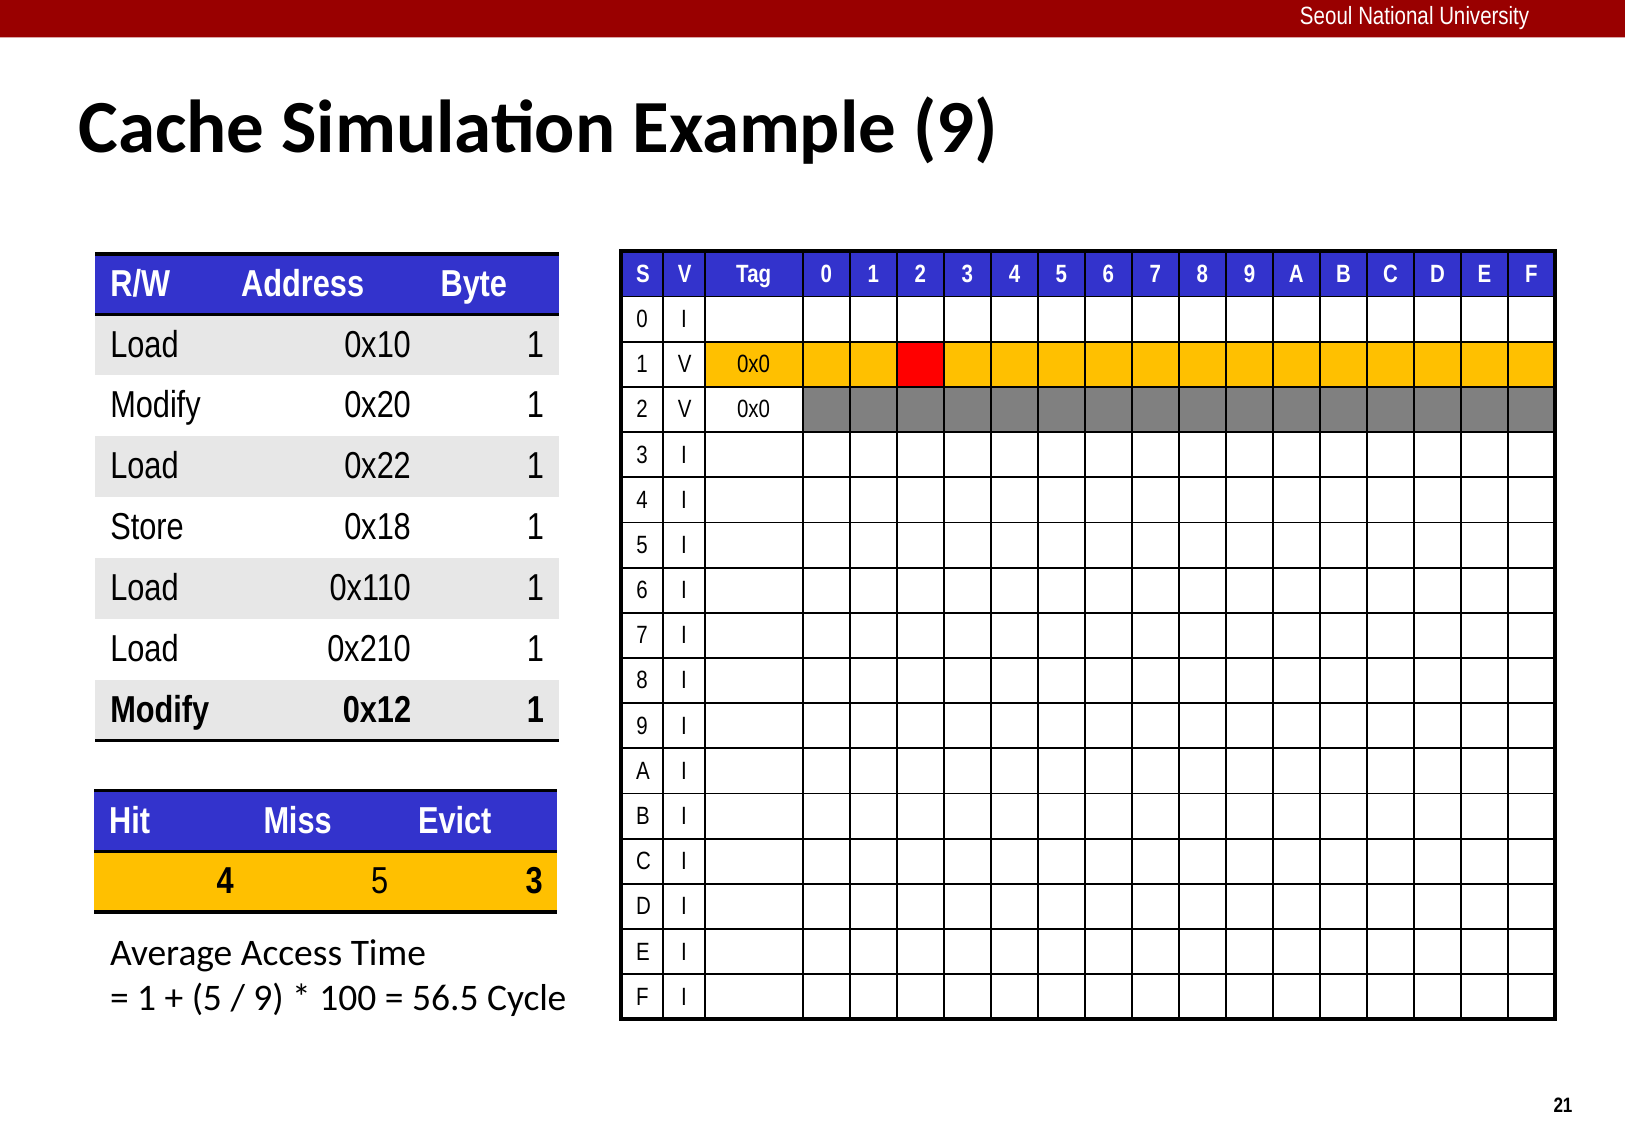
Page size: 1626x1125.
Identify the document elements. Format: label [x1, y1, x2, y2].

table_cell [1039, 523, 1084, 567]
table_cell [1321, 704, 1366, 747]
table_cell [898, 478, 943, 522]
table_cell [1274, 523, 1319, 567]
table_header [1133, 253, 1178, 296]
table_cell [992, 569, 1037, 612]
table_cell [1462, 297, 1507, 341]
table_cell [664, 297, 704, 341]
table_cell [1133, 388, 1178, 431]
table_cell [706, 885, 802, 928]
table_cell [1415, 478, 1460, 522]
table_cell [1321, 840, 1366, 883]
table_cell [1133, 975, 1178, 1017]
table_cell [1274, 433, 1319, 476]
table_cell [1509, 975, 1553, 1017]
table_cell [1227, 885, 1272, 928]
table_cell [1086, 614, 1131, 657]
table_cell [1368, 975, 1413, 1017]
table_cell [1180, 388, 1225, 431]
table_cell [1368, 388, 1413, 431]
table_cell [1133, 704, 1178, 747]
table_header [851, 253, 896, 296]
table_cell [1415, 930, 1460, 973]
table_cell [898, 749, 943, 793]
table_cell [1321, 297, 1366, 341]
table_cell [945, 704, 990, 747]
table_cell [623, 433, 662, 476]
table_cell [851, 930, 896, 973]
table_cell [1368, 794, 1413, 838]
table_cell [1274, 794, 1319, 838]
table_cell [1133, 885, 1178, 928]
table_cell [1227, 975, 1272, 1017]
title [63, 60, 1413, 185]
table_cell [851, 749, 896, 793]
table_cell [992, 885, 1037, 928]
table_cell [945, 433, 990, 476]
table_header [1086, 253, 1131, 296]
table_cell [804, 523, 849, 567]
table_cell [706, 523, 802, 567]
table_cell [706, 704, 802, 747]
table_cell [1180, 794, 1225, 838]
table_cell [1180, 704, 1225, 747]
table_cell [804, 975, 849, 1017]
table_cell [945, 614, 990, 657]
table_cell [1180, 478, 1225, 522]
table_cell [898, 794, 943, 838]
table_cell [1086, 478, 1131, 522]
table_cell [623, 569, 662, 612]
table_cell [851, 659, 896, 702]
table_cell [1039, 659, 1084, 702]
table_cell [1086, 975, 1131, 1017]
table_cell [664, 794, 704, 838]
table_cell [1462, 840, 1507, 883]
table_cell [1227, 297, 1272, 341]
table_cell [1227, 478, 1272, 522]
table_cell [1509, 930, 1553, 973]
table_cell [804, 885, 849, 928]
table_cell [1415, 614, 1460, 657]
table_cell [898, 840, 943, 883]
table_cell [1180, 930, 1225, 973]
table_cell [1321, 930, 1366, 973]
table_cell [851, 975, 896, 1017]
table_cell [1039, 749, 1084, 793]
table_cell [94, 853, 557, 910]
table_cell [1180, 749, 1225, 793]
table_cell [664, 930, 704, 973]
table_cell [1321, 388, 1366, 431]
table_cell [1227, 433, 1272, 476]
table_cell [1368, 885, 1413, 928]
table_cell [898, 885, 943, 928]
table_cell [992, 523, 1037, 567]
table_header [1039, 253, 1084, 296]
table_cell [1039, 388, 1084, 431]
table_cell [623, 840, 662, 883]
table_cell [1415, 343, 1460, 386]
table_cell [1039, 614, 1084, 657]
table_cell [851, 704, 896, 747]
table_cell [1462, 749, 1507, 793]
table_cell [1039, 343, 1084, 386]
table_cell [1368, 930, 1413, 973]
table_cell [1509, 523, 1553, 567]
table_cell [1462, 614, 1507, 657]
table_cell [623, 659, 662, 702]
table_cell [1227, 343, 1272, 386]
table_cell [1321, 343, 1366, 386]
table_cell [706, 388, 802, 431]
table_cell [898, 569, 943, 612]
table_cell [945, 930, 990, 973]
table_cell [1274, 614, 1319, 657]
table_header [1462, 253, 1507, 296]
table_cell [623, 794, 662, 838]
table_cell [664, 840, 704, 883]
table_cell [1133, 569, 1178, 612]
table_cell [1368, 523, 1413, 567]
table_header [992, 253, 1037, 296]
table_cell [1180, 885, 1225, 928]
table_cell [1086, 523, 1131, 567]
table_cell [1321, 523, 1366, 567]
table_cell [804, 297, 849, 341]
table_cell [623, 388, 662, 431]
table_cell [706, 343, 802, 386]
table_cell [1462, 478, 1507, 522]
table_cell [664, 343, 704, 386]
table_cell [992, 478, 1037, 522]
table_cell [898, 975, 943, 1017]
table_cell [623, 975, 662, 1017]
table_cell [1133, 478, 1178, 522]
table_cell [1415, 749, 1460, 793]
table_cell [1086, 749, 1131, 793]
table_cell [1509, 433, 1553, 476]
table_header [706, 253, 802, 296]
table_cell [1509, 343, 1553, 386]
table_cell [804, 794, 849, 838]
table_cell [1321, 478, 1366, 522]
table_cell [1227, 930, 1272, 973]
table_cell [623, 749, 662, 793]
table_cell [1039, 794, 1084, 838]
table_cell [1509, 659, 1553, 702]
table_cell [851, 569, 896, 612]
table_cell [1180, 433, 1225, 476]
table_cell [1274, 569, 1319, 612]
table_cell [1086, 885, 1131, 928]
table_cell [992, 433, 1037, 476]
table_cell [851, 388, 896, 431]
table_cell [851, 343, 896, 386]
table_cell [1227, 569, 1272, 612]
table_cell [1227, 840, 1272, 883]
table_cell [945, 794, 990, 838]
table_cell [898, 930, 943, 973]
table_cell [1274, 975, 1319, 1017]
table_cell [992, 930, 1037, 973]
table_cell [1274, 930, 1319, 973]
table_cell [945, 885, 990, 928]
table_header [898, 253, 943, 296]
table_cell [1133, 297, 1178, 341]
table_cell [706, 840, 802, 883]
table_cell [1180, 569, 1225, 612]
table_cell [804, 343, 849, 386]
table_cell [1227, 659, 1272, 702]
table_cell [1086, 297, 1131, 341]
table_cell [1415, 297, 1460, 341]
table_cell [992, 704, 1037, 747]
table_cell [1321, 569, 1366, 612]
table_cell [1133, 614, 1178, 657]
table_cell [1133, 840, 1178, 883]
table_cell [1415, 885, 1460, 928]
table_cell [706, 297, 802, 341]
table_cell [1133, 794, 1178, 838]
table_cell [1415, 704, 1460, 747]
table_cell [992, 343, 1037, 386]
table_cell [1462, 659, 1507, 702]
table_cell [1227, 749, 1272, 793]
table_cell [1180, 297, 1225, 341]
table_cell [1227, 794, 1272, 838]
table_cell [1415, 794, 1460, 838]
table_header [1227, 253, 1272, 296]
table_cell [945, 975, 990, 1017]
table_cell [706, 930, 802, 973]
table_header [623, 253, 662, 296]
table_header [95, 256, 559, 313]
table_cell [898, 297, 943, 341]
table_cell [804, 478, 849, 522]
table_header [945, 253, 990, 296]
table_cell [945, 478, 990, 522]
table_cell [804, 569, 849, 612]
table_cell [1509, 794, 1553, 838]
table_cell [706, 569, 802, 612]
table_header [1415, 253, 1460, 296]
table_cell [992, 794, 1037, 838]
table_cell [1321, 794, 1366, 838]
table_cell [804, 840, 849, 883]
table_cell [623, 343, 662, 386]
table_cell [1274, 885, 1319, 928]
table_cell [664, 523, 704, 567]
table_cell [1321, 749, 1366, 793]
table_cell [1462, 343, 1507, 386]
table_cell [1462, 794, 1507, 838]
table_cell [1368, 614, 1413, 657]
table_cell [992, 297, 1037, 341]
table_cell [1415, 975, 1460, 1017]
table_cell [1509, 704, 1553, 747]
table_cell [1274, 297, 1319, 341]
table_cell [1180, 614, 1225, 657]
table_cell [945, 523, 990, 567]
table_cell [623, 523, 662, 567]
table_cell [1133, 930, 1178, 973]
table_cell [1274, 388, 1319, 431]
table_cell [851, 433, 896, 476]
table_header [1509, 253, 1553, 296]
table_cell [1086, 343, 1131, 386]
table_cell [945, 659, 990, 702]
table_cell [898, 388, 943, 431]
table_cell [945, 569, 990, 612]
table_cell [1321, 433, 1366, 476]
table_cell [804, 749, 849, 793]
table_cell [1462, 523, 1507, 567]
table_cell [1321, 659, 1366, 702]
table_cell [1039, 704, 1084, 747]
table_cell [1462, 704, 1507, 747]
table_header [664, 253, 704, 296]
table_cell [623, 614, 662, 657]
table_cell [1039, 885, 1084, 928]
table_cell [623, 930, 662, 973]
table_cell [1415, 433, 1460, 476]
table_cell [1274, 840, 1319, 883]
table_cell [804, 614, 849, 657]
table_cell [1227, 388, 1272, 431]
table_header [94, 792, 557, 850]
table_cell [1274, 749, 1319, 793]
table_cell [1133, 749, 1178, 793]
table_cell [1368, 659, 1413, 702]
table_cell [1462, 885, 1507, 928]
table_cell [1039, 840, 1084, 883]
table_cell [1086, 930, 1131, 973]
table_cell [1368, 433, 1413, 476]
table_cell [898, 659, 943, 702]
table_cell [706, 749, 802, 793]
text_box [95, 920, 582, 1026]
table_cell [851, 840, 896, 883]
table_cell [1180, 659, 1225, 702]
table_cell [1227, 614, 1272, 657]
table_cell [664, 749, 704, 793]
table_cell [804, 388, 849, 431]
table_cell [851, 614, 896, 657]
table_header [1180, 253, 1225, 296]
table_cell [945, 749, 990, 793]
table_cell [945, 388, 990, 431]
table_cell [1415, 523, 1460, 567]
table_cell [1415, 840, 1460, 883]
table_cell [851, 794, 896, 838]
table_cell [623, 885, 662, 928]
table_cell [1321, 885, 1366, 928]
table_cell [851, 297, 896, 341]
table_cell [706, 614, 802, 657]
table_cell [804, 659, 849, 702]
table_cell [664, 975, 704, 1017]
table_cell [1274, 704, 1319, 747]
table_cell [1462, 975, 1507, 1017]
table_cell [992, 840, 1037, 883]
table_cell [992, 749, 1037, 793]
table_cell [1180, 975, 1225, 1017]
table_cell [706, 478, 802, 522]
table_cell [1368, 840, 1413, 883]
table_cell [1509, 885, 1553, 928]
table_cell [1509, 388, 1553, 431]
table_cell [898, 704, 943, 747]
table_cell [623, 704, 662, 747]
table_cell [1086, 659, 1131, 702]
table_cell [706, 975, 802, 1017]
table_cell [804, 433, 849, 476]
table_cell [898, 343, 943, 386]
table_cell [1509, 478, 1553, 522]
table_cell [898, 433, 943, 476]
table_cell [1086, 794, 1131, 838]
table_cell [1509, 297, 1553, 341]
table_cell [1321, 975, 1366, 1017]
table_cell [1368, 297, 1413, 341]
table_header [804, 253, 849, 296]
table_cell [851, 885, 896, 928]
table_cell [992, 975, 1037, 1017]
table_cell [1180, 523, 1225, 567]
table_cell [1274, 659, 1319, 702]
table_cell [945, 343, 990, 386]
table_cell [1415, 659, 1460, 702]
table_cell [1086, 840, 1131, 883]
table_cell [898, 614, 943, 657]
table_cell [664, 433, 704, 476]
table_cell [1039, 930, 1084, 973]
table_cell [992, 614, 1037, 657]
table_cell [1462, 930, 1507, 973]
table_cell [706, 794, 802, 838]
table_cell [804, 930, 849, 973]
table_cell [623, 297, 662, 341]
table_cell [1274, 478, 1319, 522]
table_cell [1415, 388, 1460, 431]
table_cell [1039, 569, 1084, 612]
table_cell [1039, 433, 1084, 476]
table_cell [664, 885, 704, 928]
table_cell [1086, 704, 1131, 747]
table_cell [1509, 569, 1553, 612]
table_cell [1415, 569, 1460, 612]
table_cell [1321, 614, 1366, 657]
table_cell [992, 388, 1037, 431]
table_cell [851, 523, 896, 567]
table_cell [1039, 975, 1084, 1017]
table_cell [1368, 569, 1413, 612]
table_cell [1368, 478, 1413, 522]
table_cell [851, 478, 896, 522]
table_cell [1462, 388, 1507, 431]
table_cell [1180, 343, 1225, 386]
table_cell [804, 704, 849, 747]
table_header [1321, 253, 1366, 296]
table_header [1274, 253, 1319, 296]
table_cell [664, 388, 704, 431]
table_cell [1509, 840, 1553, 883]
table_cell [1274, 343, 1319, 386]
table_cell [1133, 523, 1178, 567]
table_cell [664, 569, 704, 612]
table_cell [95, 316, 559, 739]
table_cell [945, 297, 990, 341]
table_cell [1462, 433, 1507, 476]
table_cell [706, 659, 802, 702]
table_cell [706, 433, 802, 476]
table_cell [1086, 388, 1131, 431]
table_cell [1509, 749, 1553, 793]
table_cell [623, 478, 662, 522]
table_cell [1133, 433, 1178, 476]
table_cell [1227, 704, 1272, 747]
table_cell [945, 840, 990, 883]
table_cell [1180, 840, 1225, 883]
table_cell [1086, 569, 1131, 612]
table_cell [1368, 343, 1413, 386]
table_cell [1368, 749, 1413, 793]
table_cell [664, 704, 704, 747]
table_cell [898, 523, 943, 567]
table_cell [1462, 569, 1507, 612]
table_cell [992, 659, 1037, 702]
table_cell [1039, 297, 1084, 341]
table_cell [664, 659, 704, 702]
table_cell [1227, 523, 1272, 567]
table_cell [664, 614, 704, 657]
table_header [1368, 253, 1413, 296]
table_cell [664, 478, 704, 522]
table_cell [1133, 343, 1178, 386]
table_cell [1133, 659, 1178, 702]
table_cell [1086, 433, 1131, 476]
table_cell [1509, 614, 1553, 657]
table_cell [1039, 478, 1084, 522]
table_cell [1368, 704, 1413, 747]
